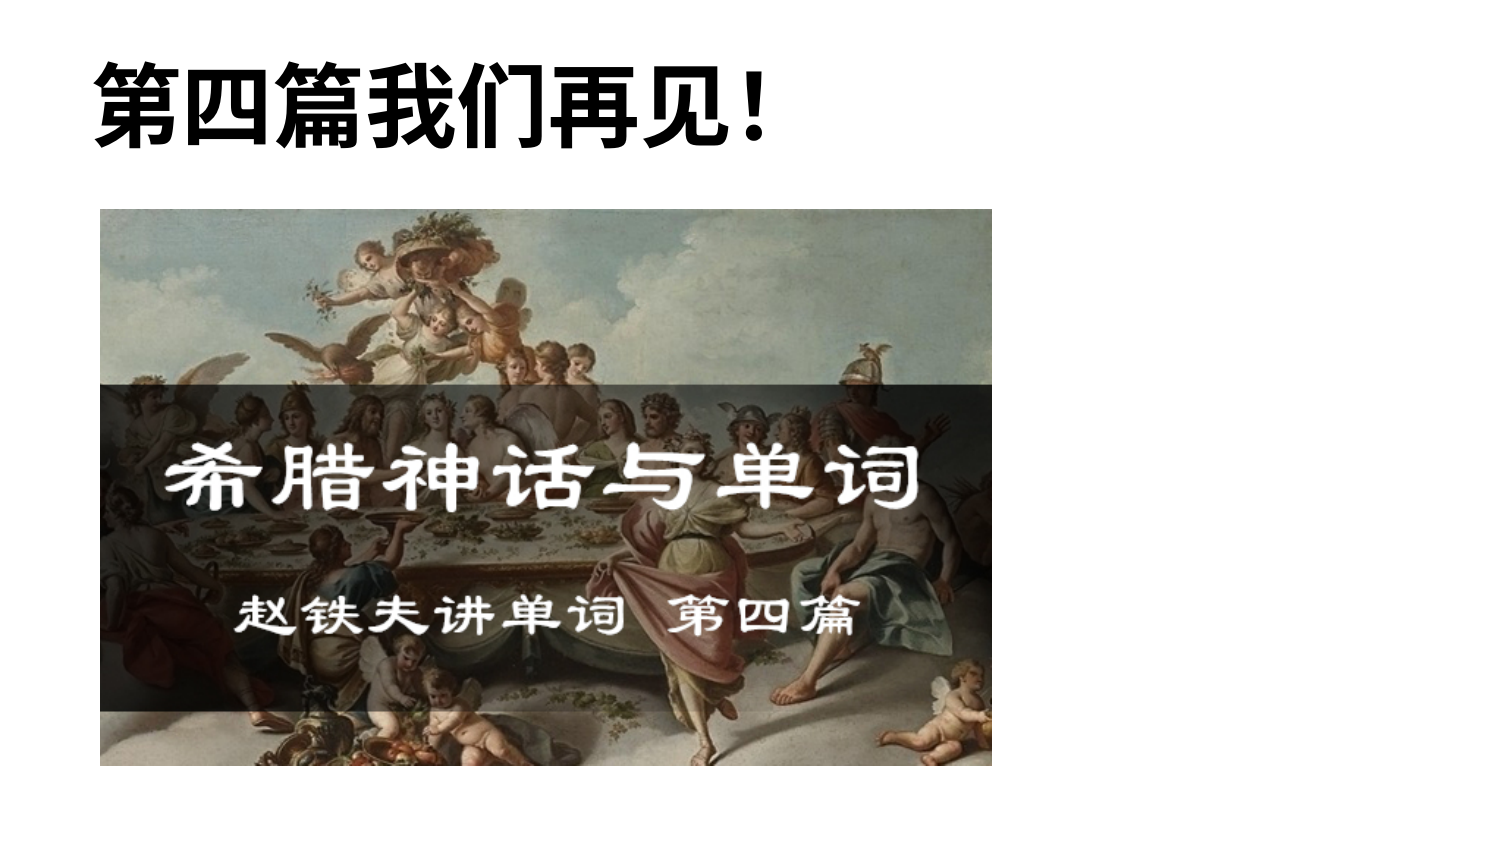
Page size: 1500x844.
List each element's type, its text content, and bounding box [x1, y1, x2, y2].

title 第四篇我们再见！ [75, 33, 1425, 175]
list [100, 208, 992, 767]
